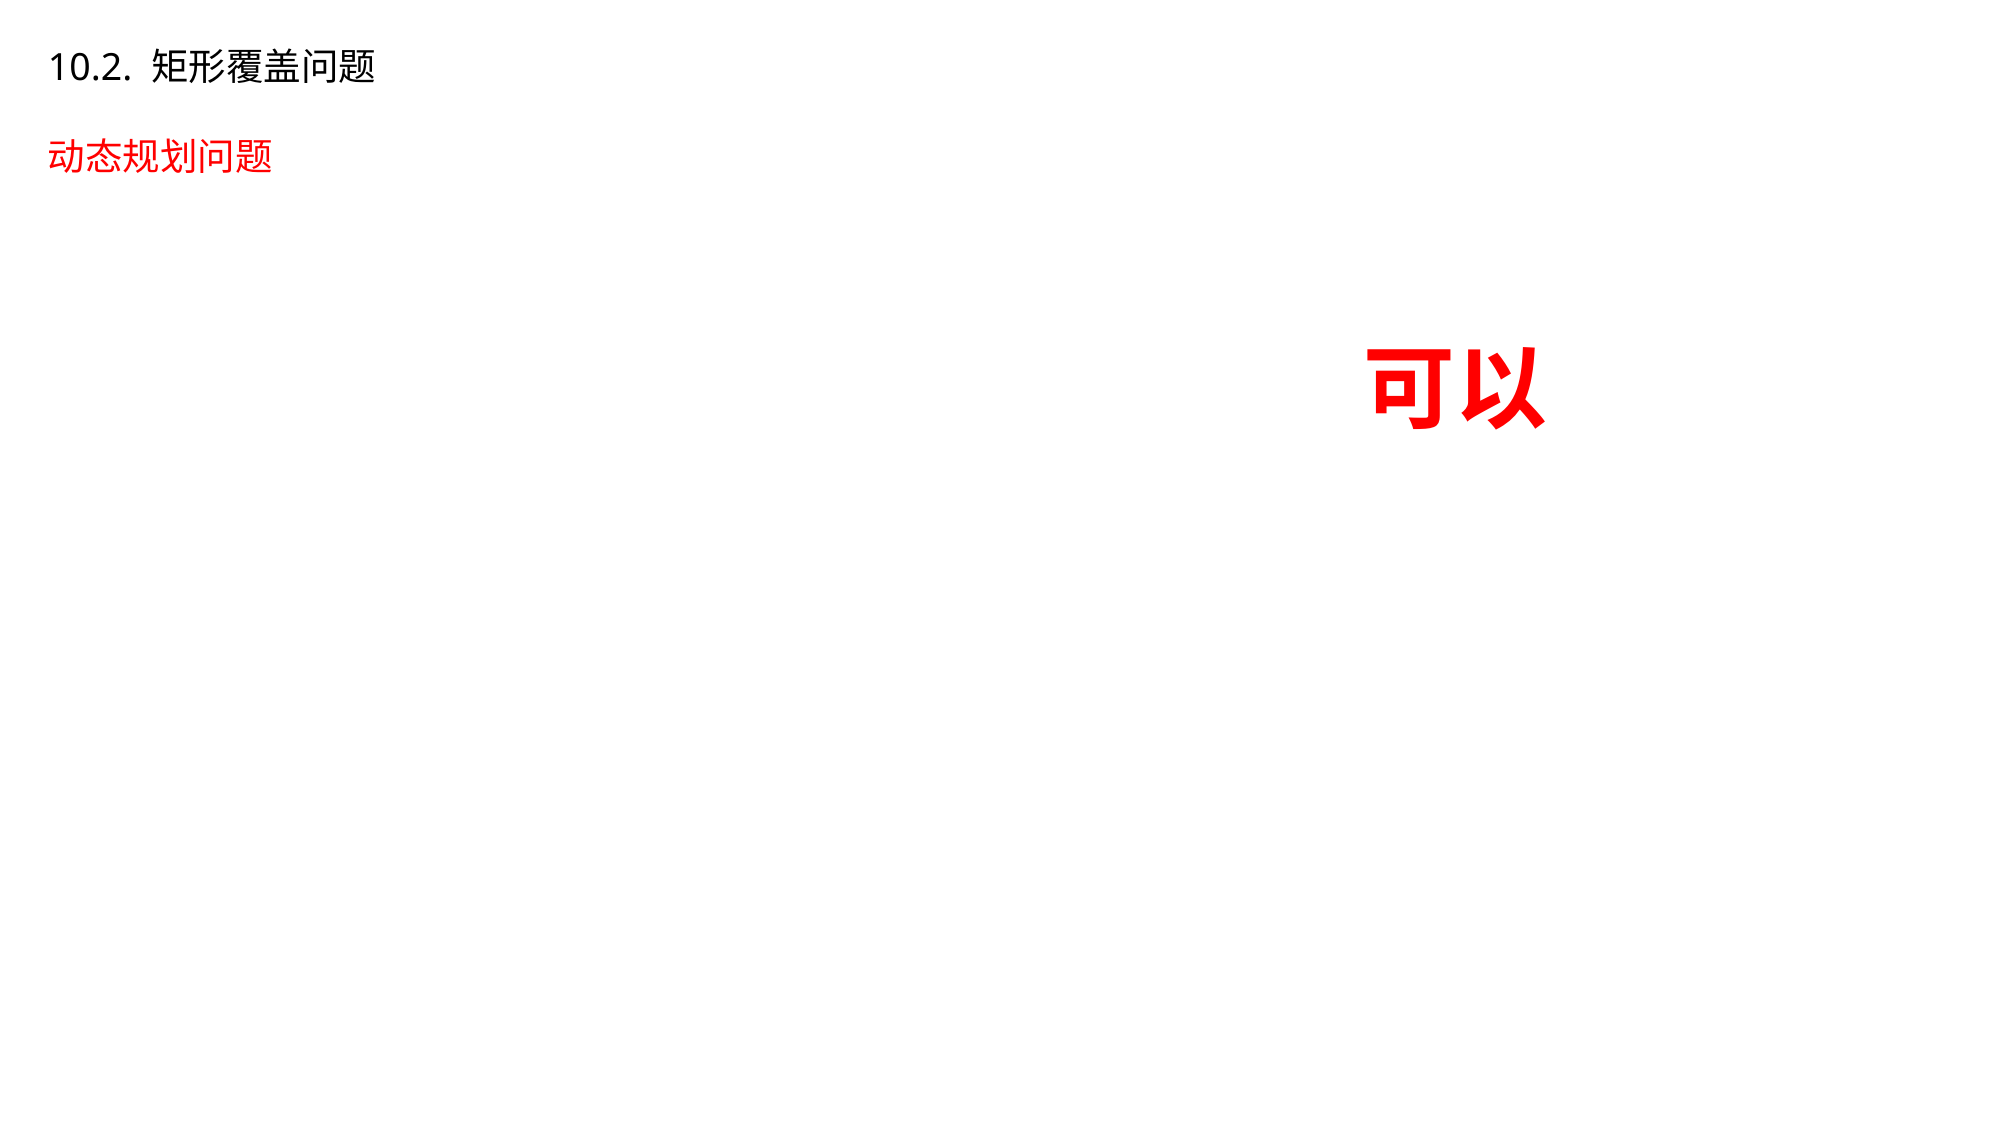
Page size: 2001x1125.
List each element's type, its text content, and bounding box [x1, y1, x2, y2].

text_box 10.2. 矩形覆盖问题 动态规划问题 [33, 35, 523, 186]
text_box 可以 [1348, 322, 1563, 448]
